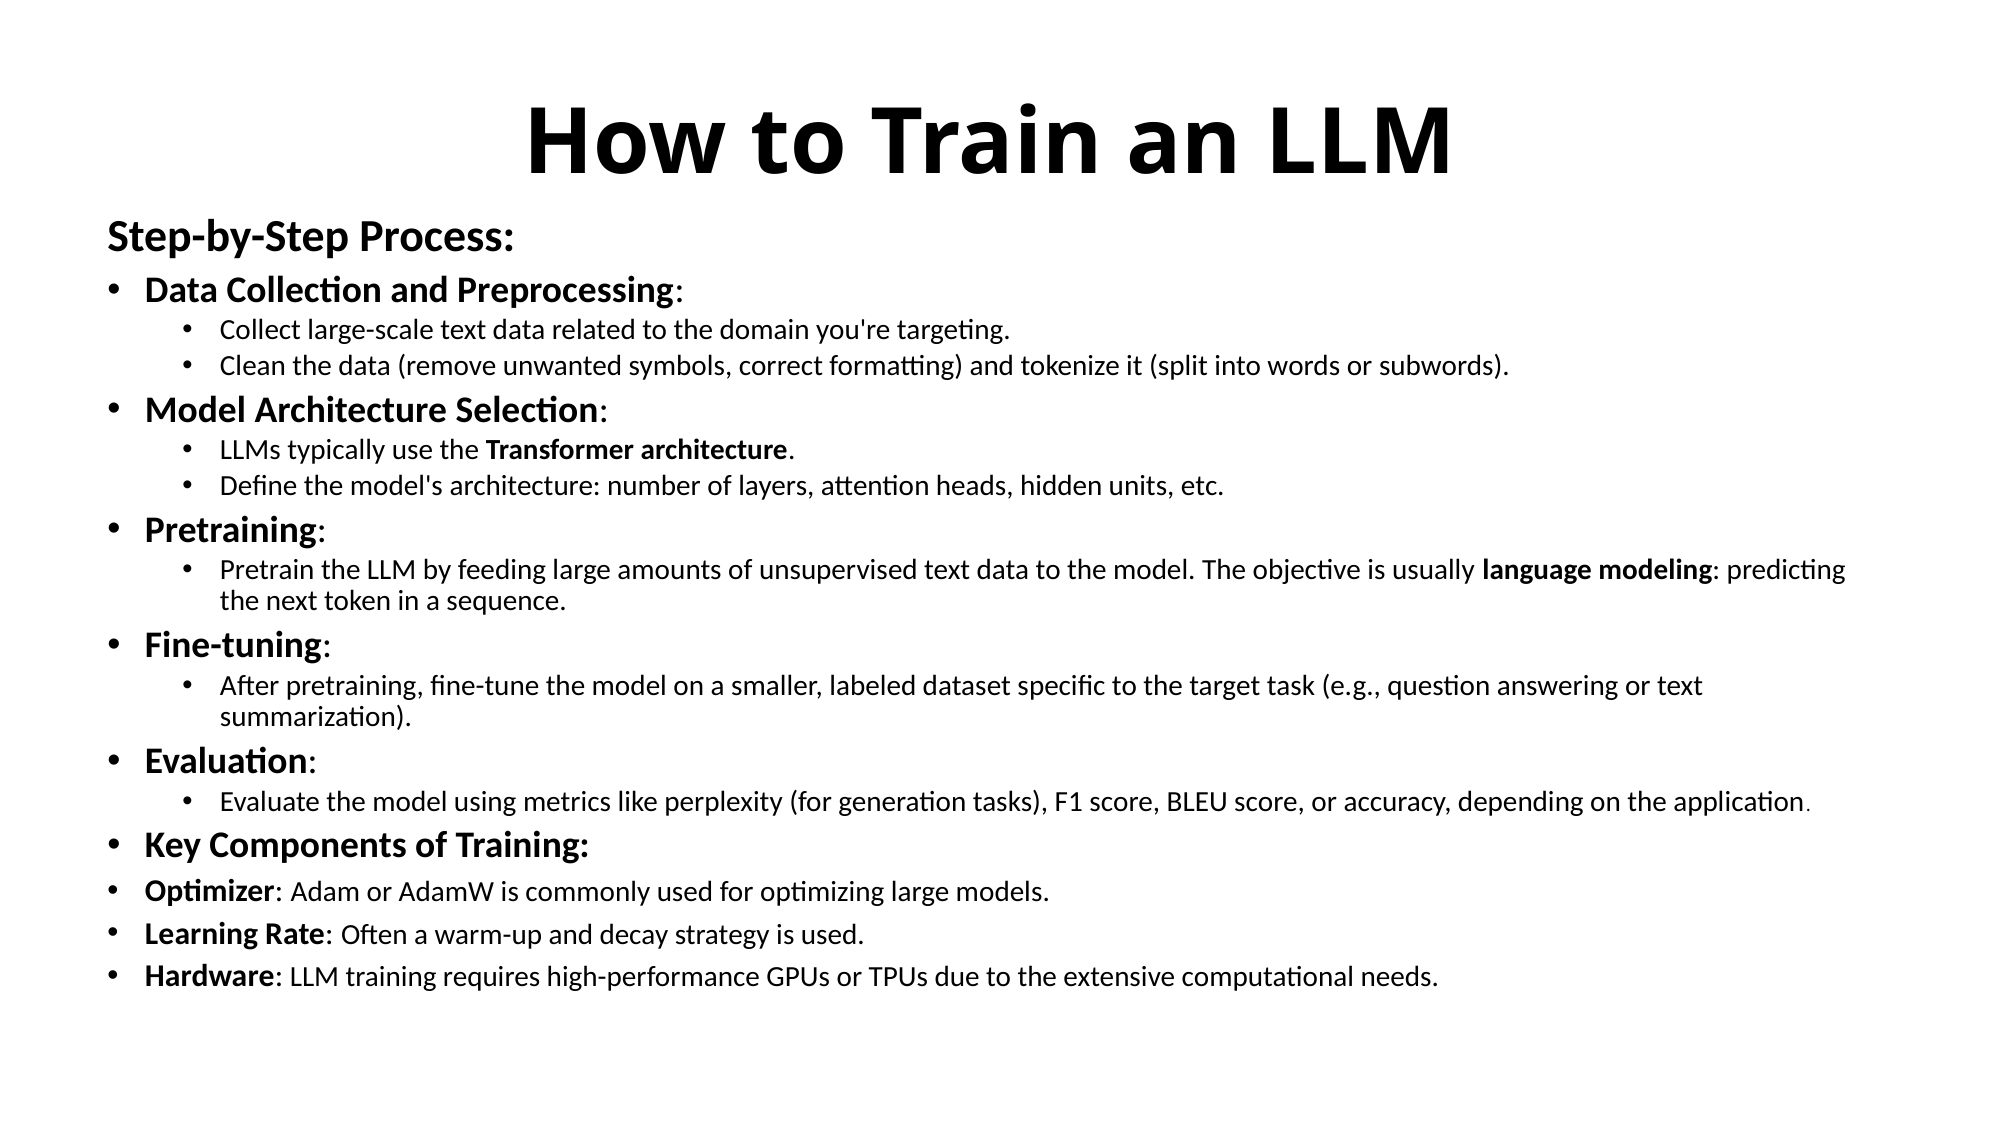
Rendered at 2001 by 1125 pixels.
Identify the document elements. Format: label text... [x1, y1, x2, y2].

list Step-by-Step Process: Data Collection and Preprocessing: Collect large-scale text data related to the domain you're targeting. Clean the data (remove unwanted symbols, correct formatting) and tokenize it (split into words or subwords). Model Architecture Selection: LLMs typically use the Transformer architecture. Define the model's architecture: number of layers, attention heads, hidden units, etc. Pretraining: Pretrain the LLM by feeding large amounts of unsupervised text data to the model. The objective is usually language modeling: predicting the next token in a sequence. Fine-tuning: After pretraining, fine-tune the model on a smaller, labeled dataset specific to the target task (e.g., question answering or text summarization). Evaluation: Evaluate the model using metrics like perplexity (for generation tasks), F1 score, BLEU score, or accuracy, depending on the application. Key Components of Training: Optimizer: Adam or AdamW is commonly used for optimizing large models. Learning Rate: Often a warm-up and decay strategy is used. Hardware: LLM training requires high-performance GPUs or TPUs due to the extensive computational needs. [92, 204, 1863, 1045]
title How to Train an LLM [127, 35, 1853, 204]
